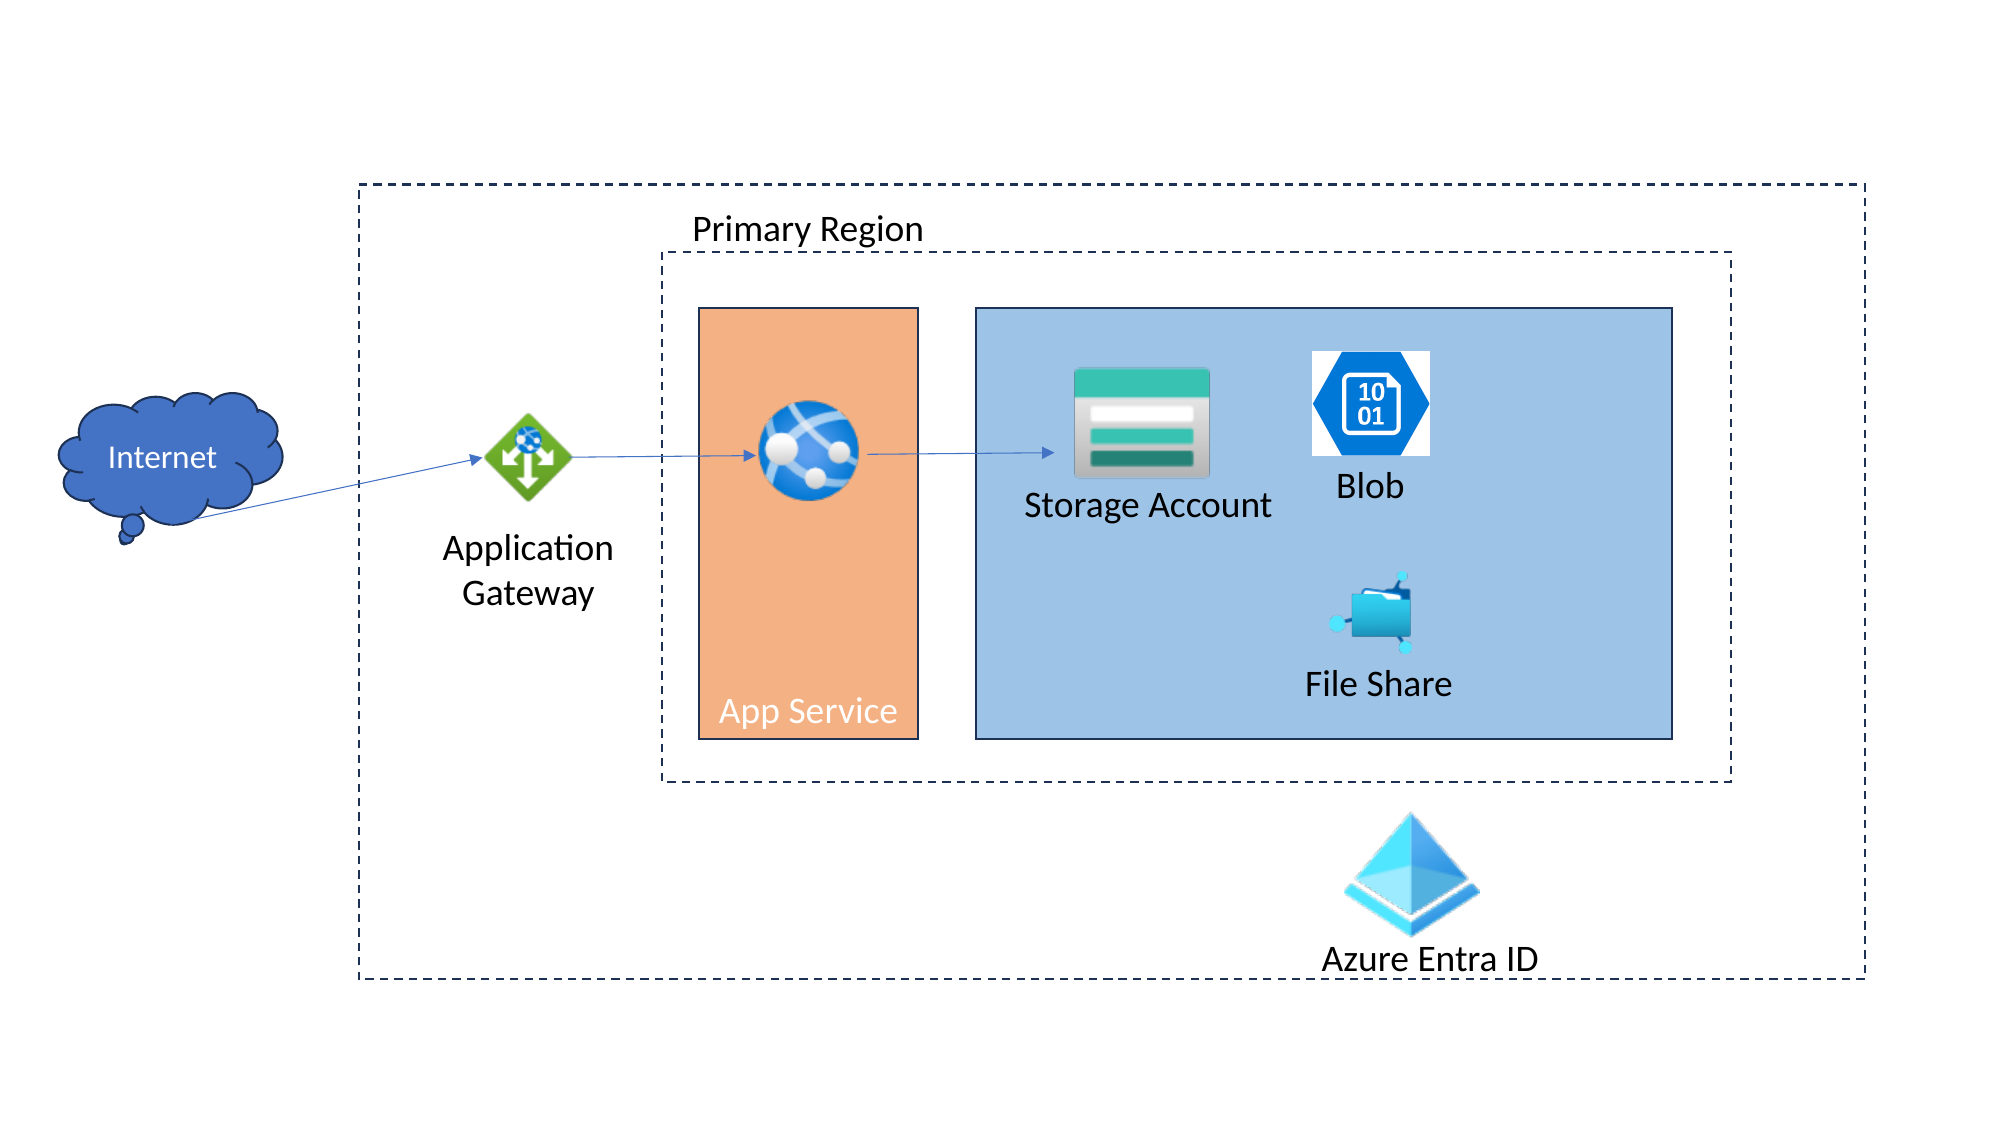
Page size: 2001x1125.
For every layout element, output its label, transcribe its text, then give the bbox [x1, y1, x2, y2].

picture [756, 398, 862, 504]
picture [482, 411, 575, 504]
text_box Blob [1321, 456, 1420, 514]
text_box Storage Account [1009, 473, 1288, 533]
text_box Application Gateway [427, 515, 630, 621]
picture [1312, 351, 1430, 456]
text_box [358, 183, 1866, 980]
text_box File Share [1290, 651, 1468, 711]
picture [1329, 571, 1412, 655]
text_box [661, 251, 1732, 783]
text_box Primary Region [677, 196, 940, 257]
picture [1071, 352, 1214, 495]
text_box Internet [57, 392, 284, 546]
picture [1344, 807, 1480, 943]
text_box Azure Entra ID [1306, 926, 1554, 987]
